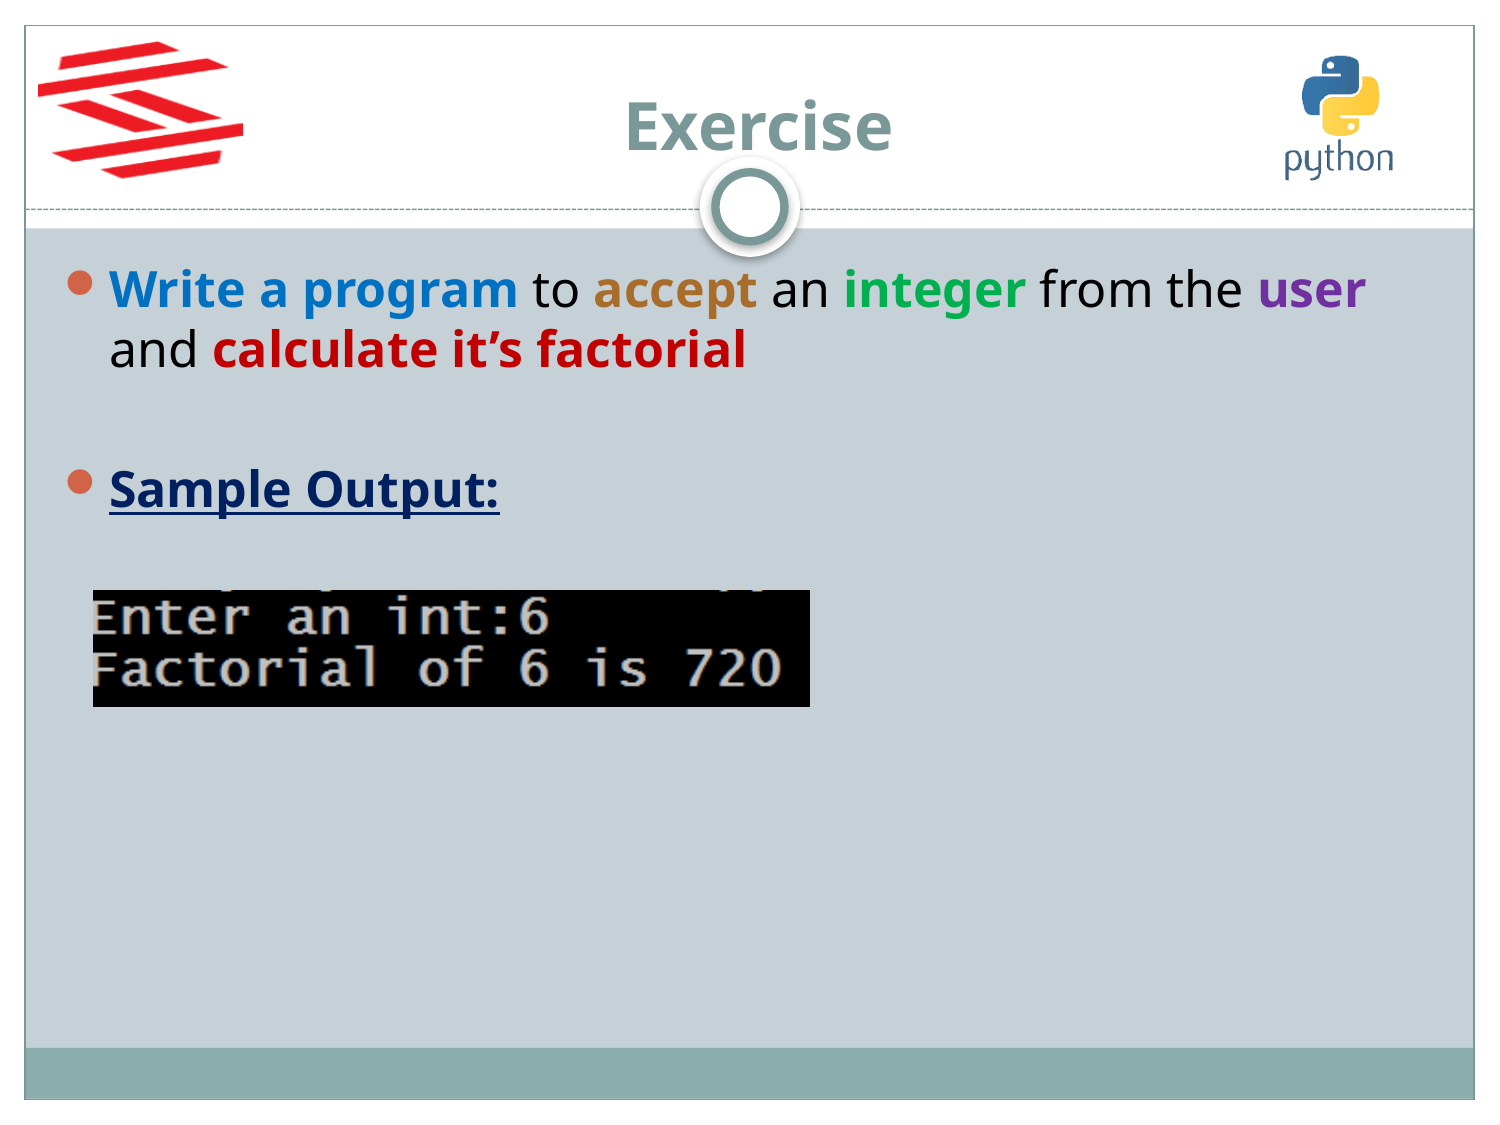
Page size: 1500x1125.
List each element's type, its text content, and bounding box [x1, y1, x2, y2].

list Write a program to accept an integer from the user and calculate it’s factorial Sample Output: [49, 250, 1445, 1047]
picture [1206, 53, 1471, 186]
picture [37, 40, 243, 185]
title Exercise [248, 46, 1459, 172]
picture [93, 590, 810, 707]
